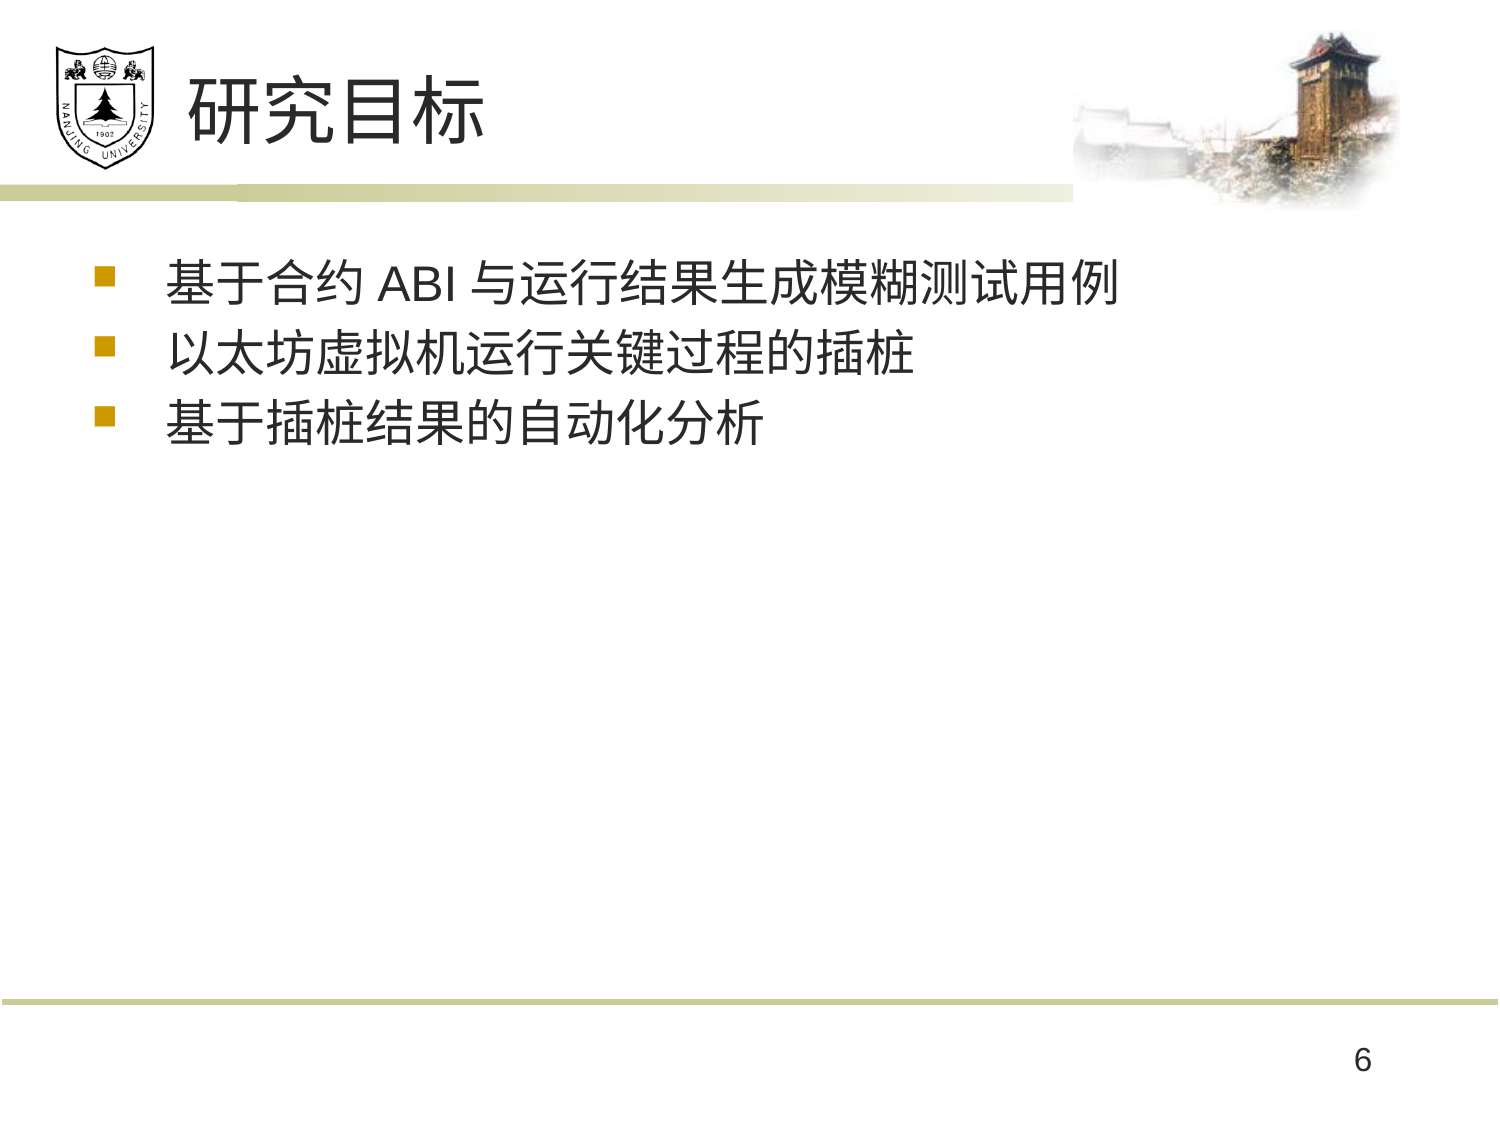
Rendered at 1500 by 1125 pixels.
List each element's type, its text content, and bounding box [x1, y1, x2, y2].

title 研究目标 [170, 66, 1093, 162]
picture [1073, 30, 1400, 211]
picture [50, 42, 160, 173]
picture [2, 999, 1498, 1005]
slide_number 6 [1234, 1030, 1388, 1107]
list 基于合约ABI与运行结果生成模糊测试用例 以太坊虚拟机运行关键过程的插桩 基于插桩结果的自动化分析 [76, 243, 1413, 965]
